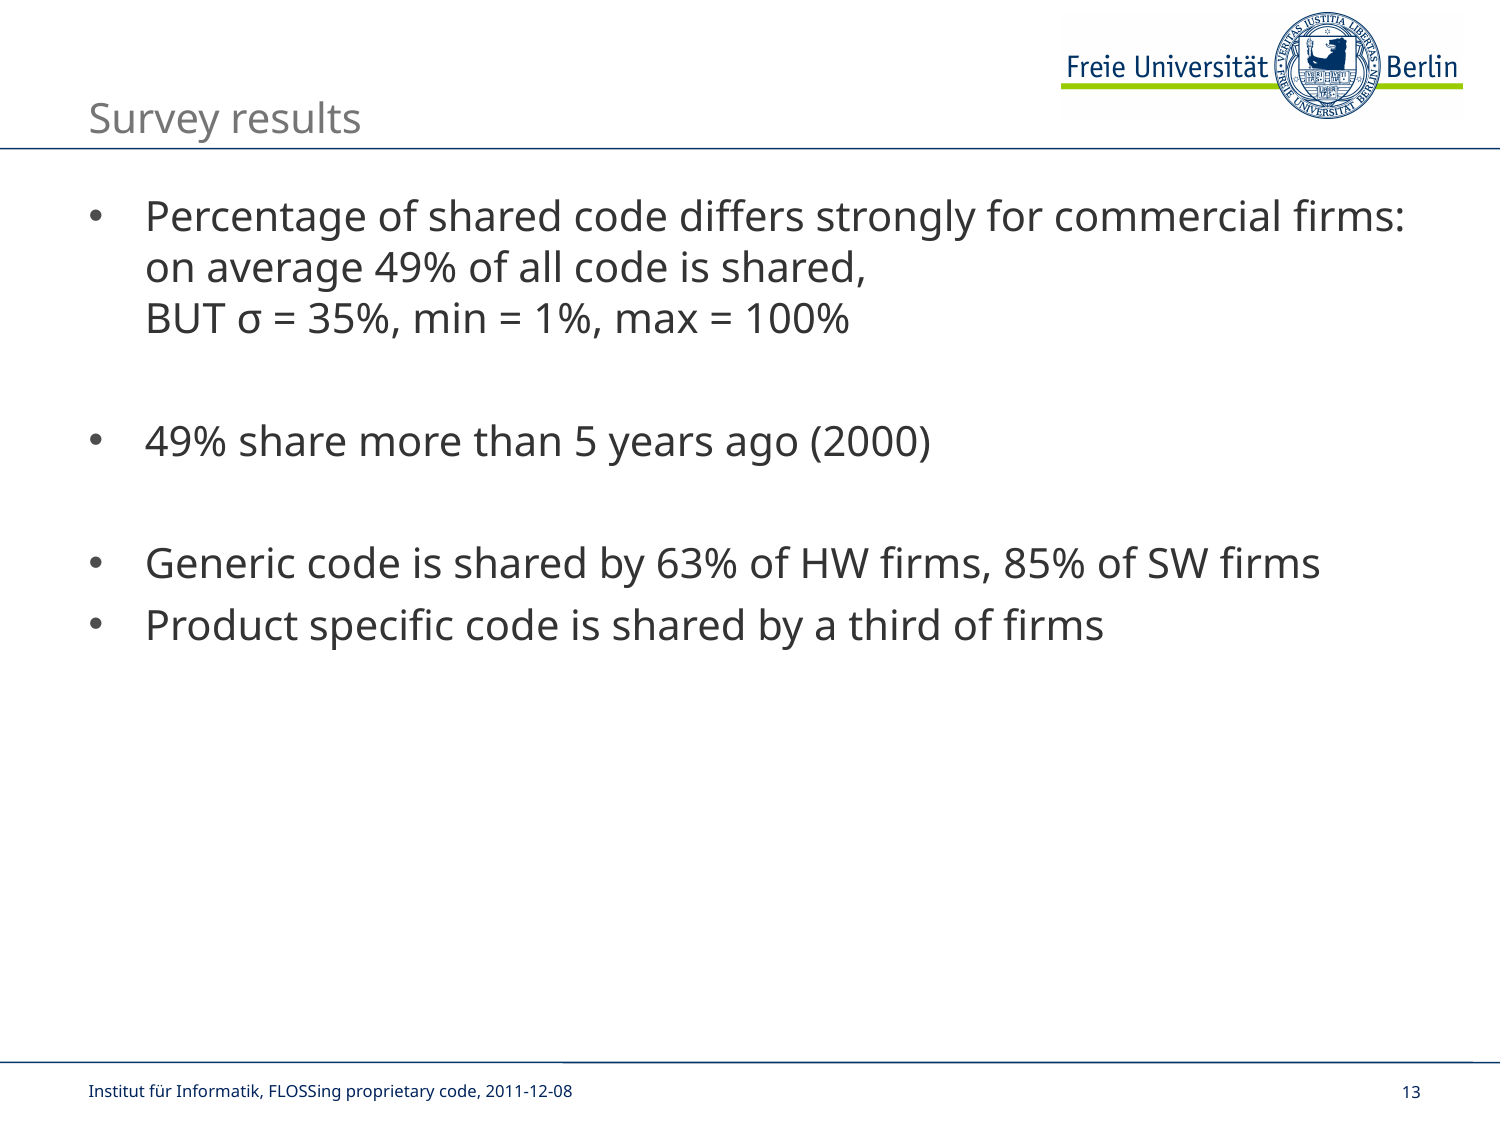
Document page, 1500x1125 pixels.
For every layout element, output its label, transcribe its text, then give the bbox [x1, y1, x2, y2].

list Percentage of shared code differs strongly for commercial firms: on average 49% of all code is shared, BUT σ = 35%, min = 1%, max = 100% 49% share more than 5 years ago (2000) Generic code is shared by 63% of HW firms, 85% of SW firms Product specific code is shared by a third of firms [88, 188, 1459, 1037]
picture [1061, 12, 1463, 119]
footer Institut für Informatik, FLOSSing proprietary code, 2011-12-08 [88, 1073, 1069, 1111]
title Survey results [88, 87, 1275, 143]
